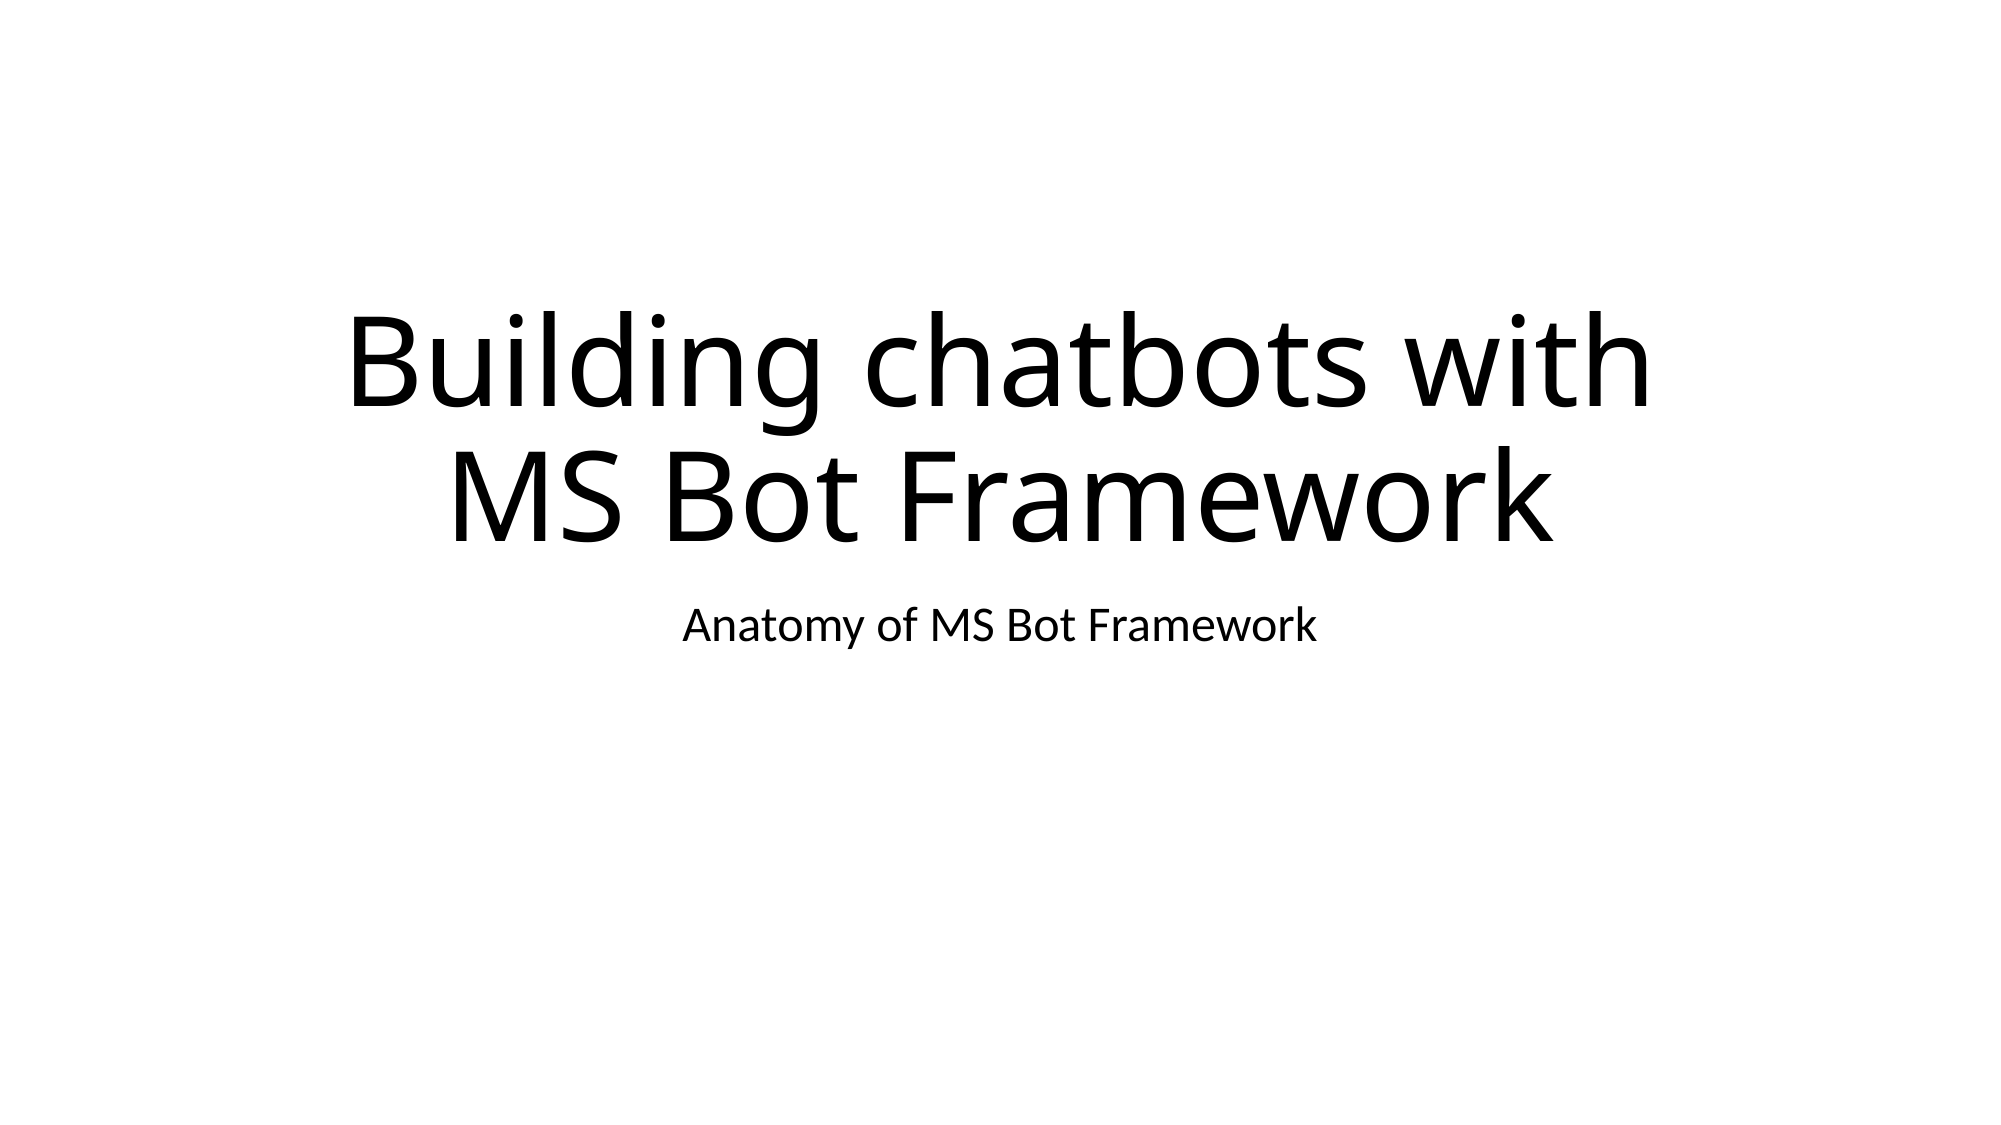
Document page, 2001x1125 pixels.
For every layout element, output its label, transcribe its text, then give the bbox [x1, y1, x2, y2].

title Building chatbots with MS Bot Framework [249, 184, 1750, 576]
subtitle Anatomy of MS Bot Framework [249, 590, 1750, 863]
